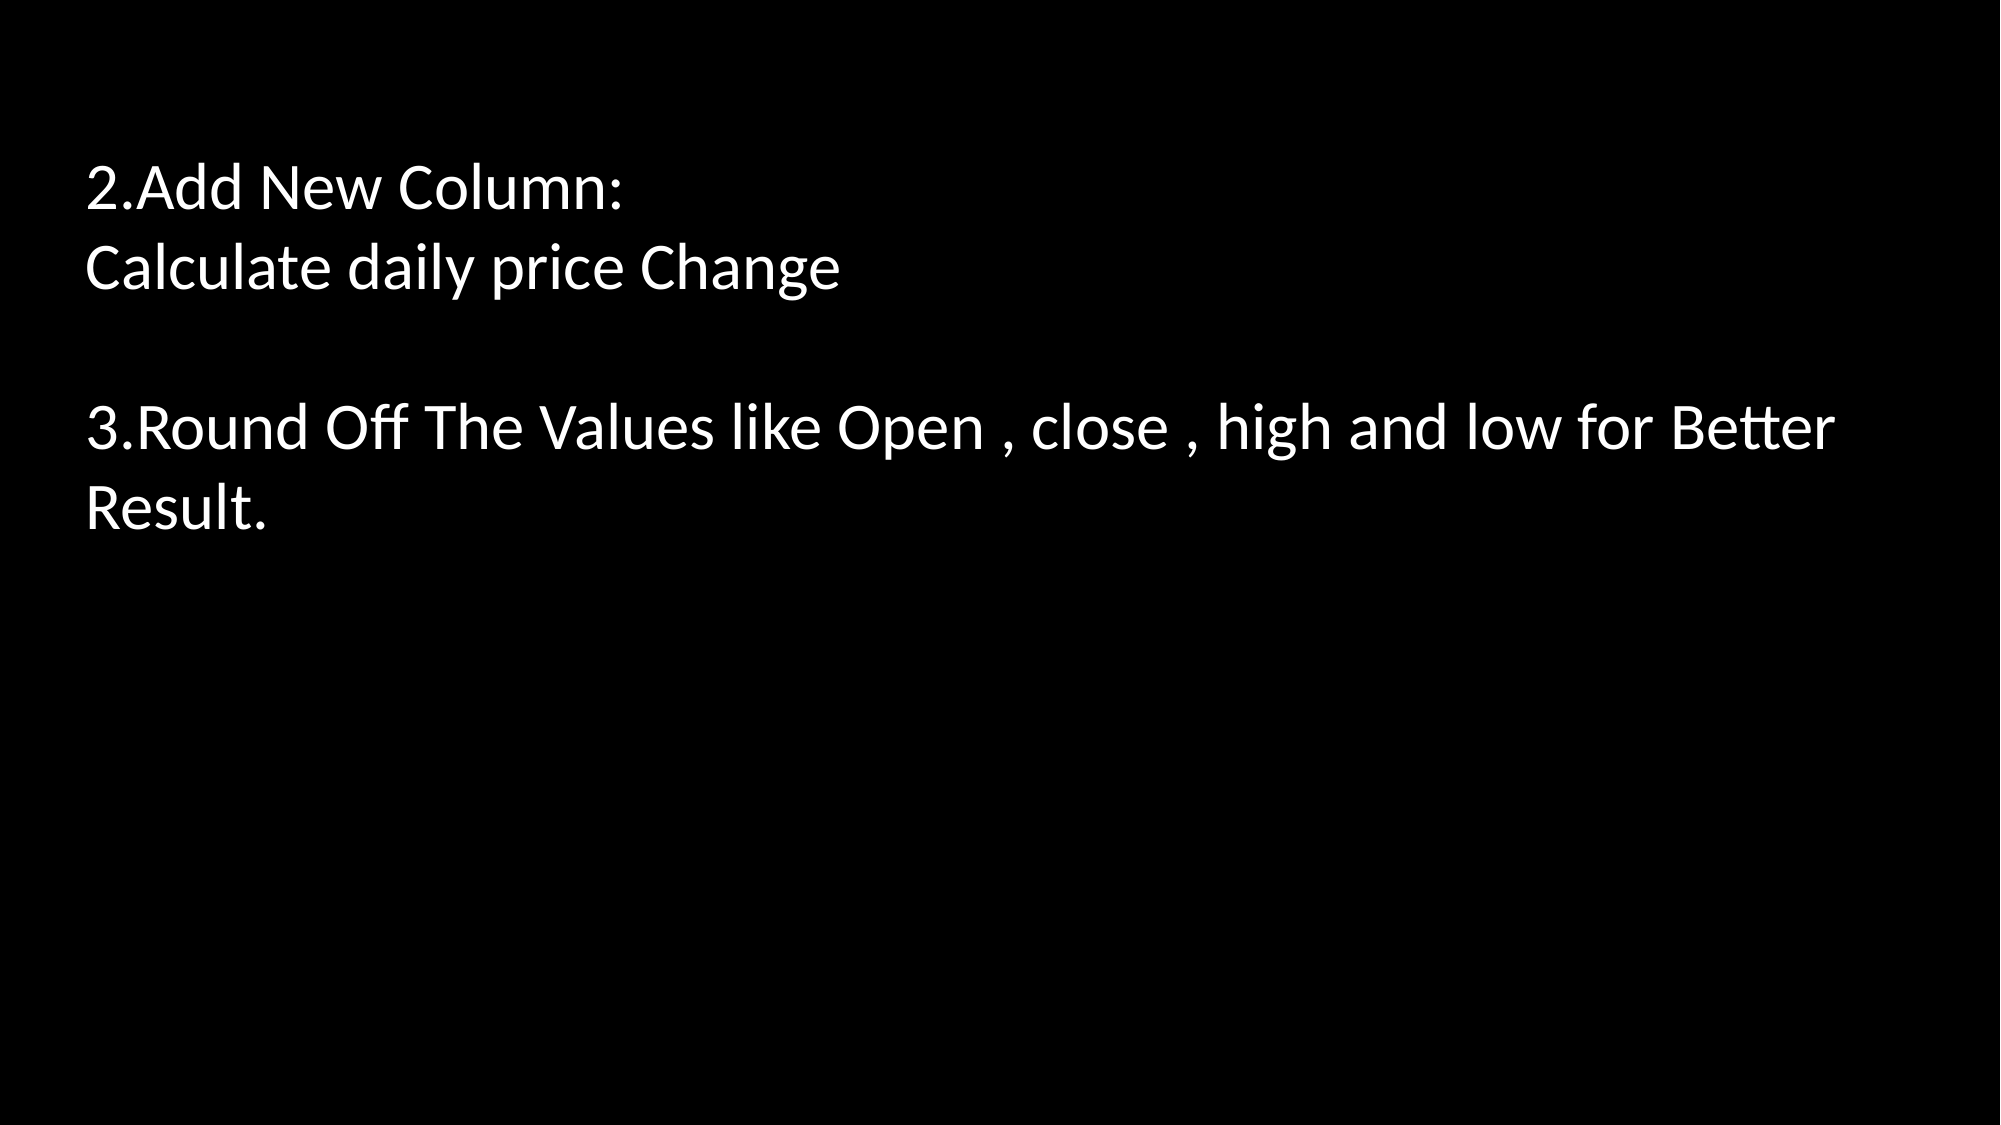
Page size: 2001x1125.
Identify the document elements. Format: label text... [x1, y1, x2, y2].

text_box 2.Add New Column: Calculate daily price Change 3.Round Off The Values like Open , close , high and low for Better Result. [70, 135, 1942, 711]
